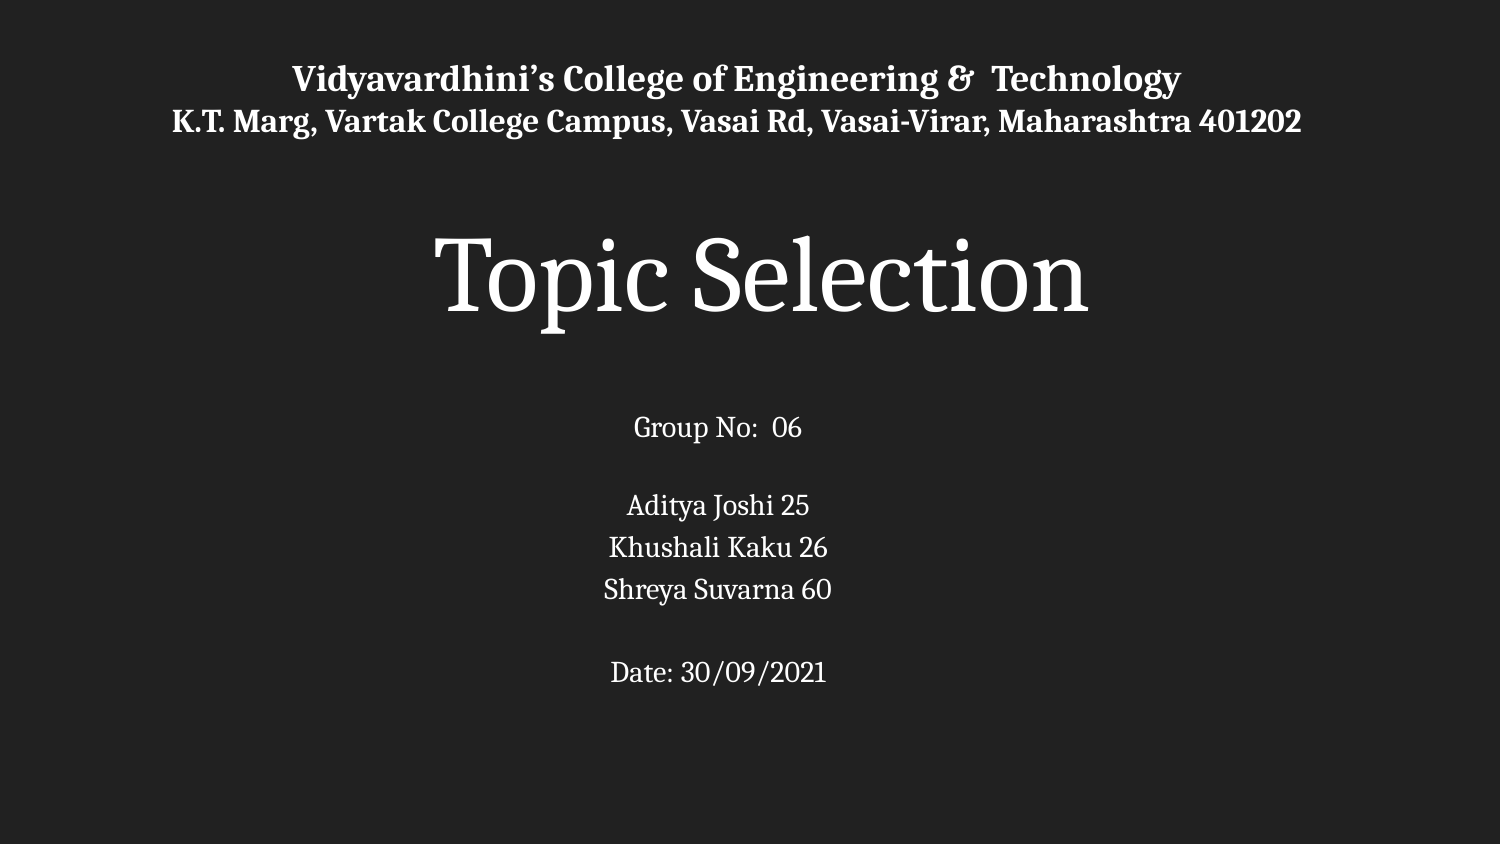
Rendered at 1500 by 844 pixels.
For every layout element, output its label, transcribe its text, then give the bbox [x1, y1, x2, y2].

title Topic Selection [125, 178, 1400, 359]
text_box Vidyavardhini’s College of Engineering & Technology K.T. Marg, Vartak College Campus, Vasai Rd, Vasai-Virar, Maharashtra 401202 [75, 46, 1400, 147]
subtitle Group No: 06 Aditya Joshi 25 Khushali Kaku 26 Shreya Suvarna 60 Date: 30/09/2021 [193, 399, 1244, 700]
